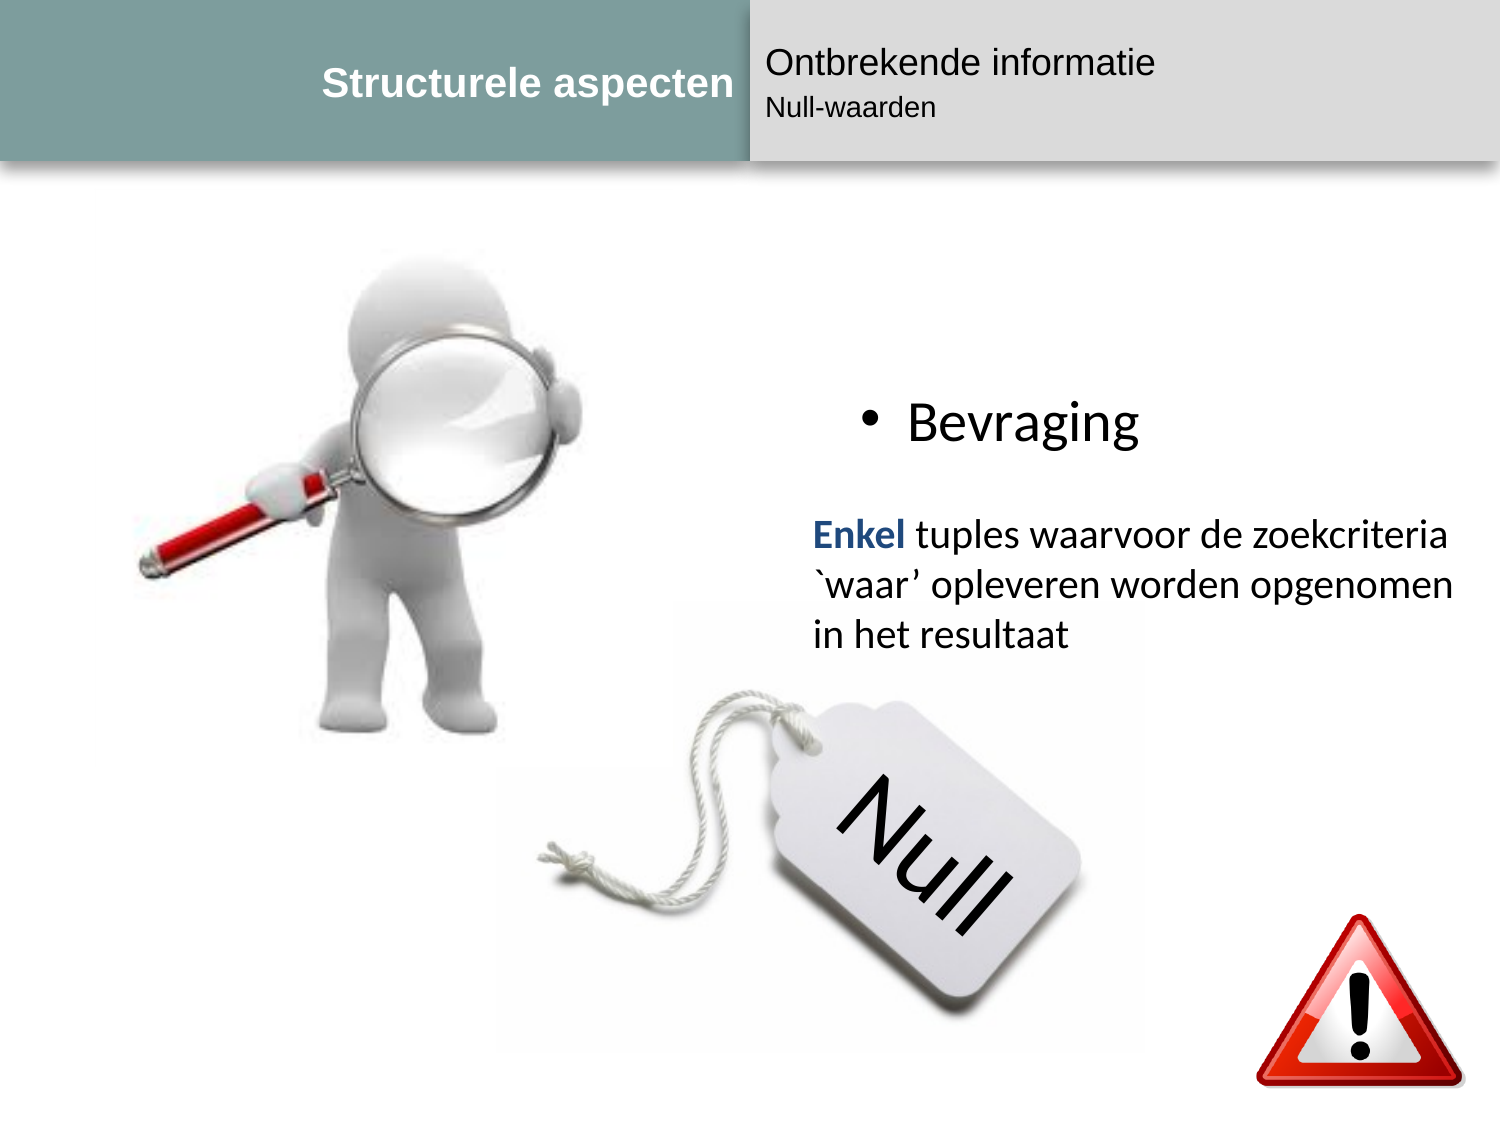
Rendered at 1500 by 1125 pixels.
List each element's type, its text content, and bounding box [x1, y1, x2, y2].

text_box Bevraging [845, 375, 1155, 460]
text_box Enkel tuples waarvoor de zoekcriteria `waar’ opleveren worden opgenomen in het resultaat [798, 499, 1479, 665]
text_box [495, 600, 1145, 1053]
list Ontbrekende informatie Null-waarden [750, 0, 1500, 161]
picture [94, 188, 674, 767]
title Structurele aspecten [0, 0, 750, 161]
picture [1251, 910, 1466, 1089]
